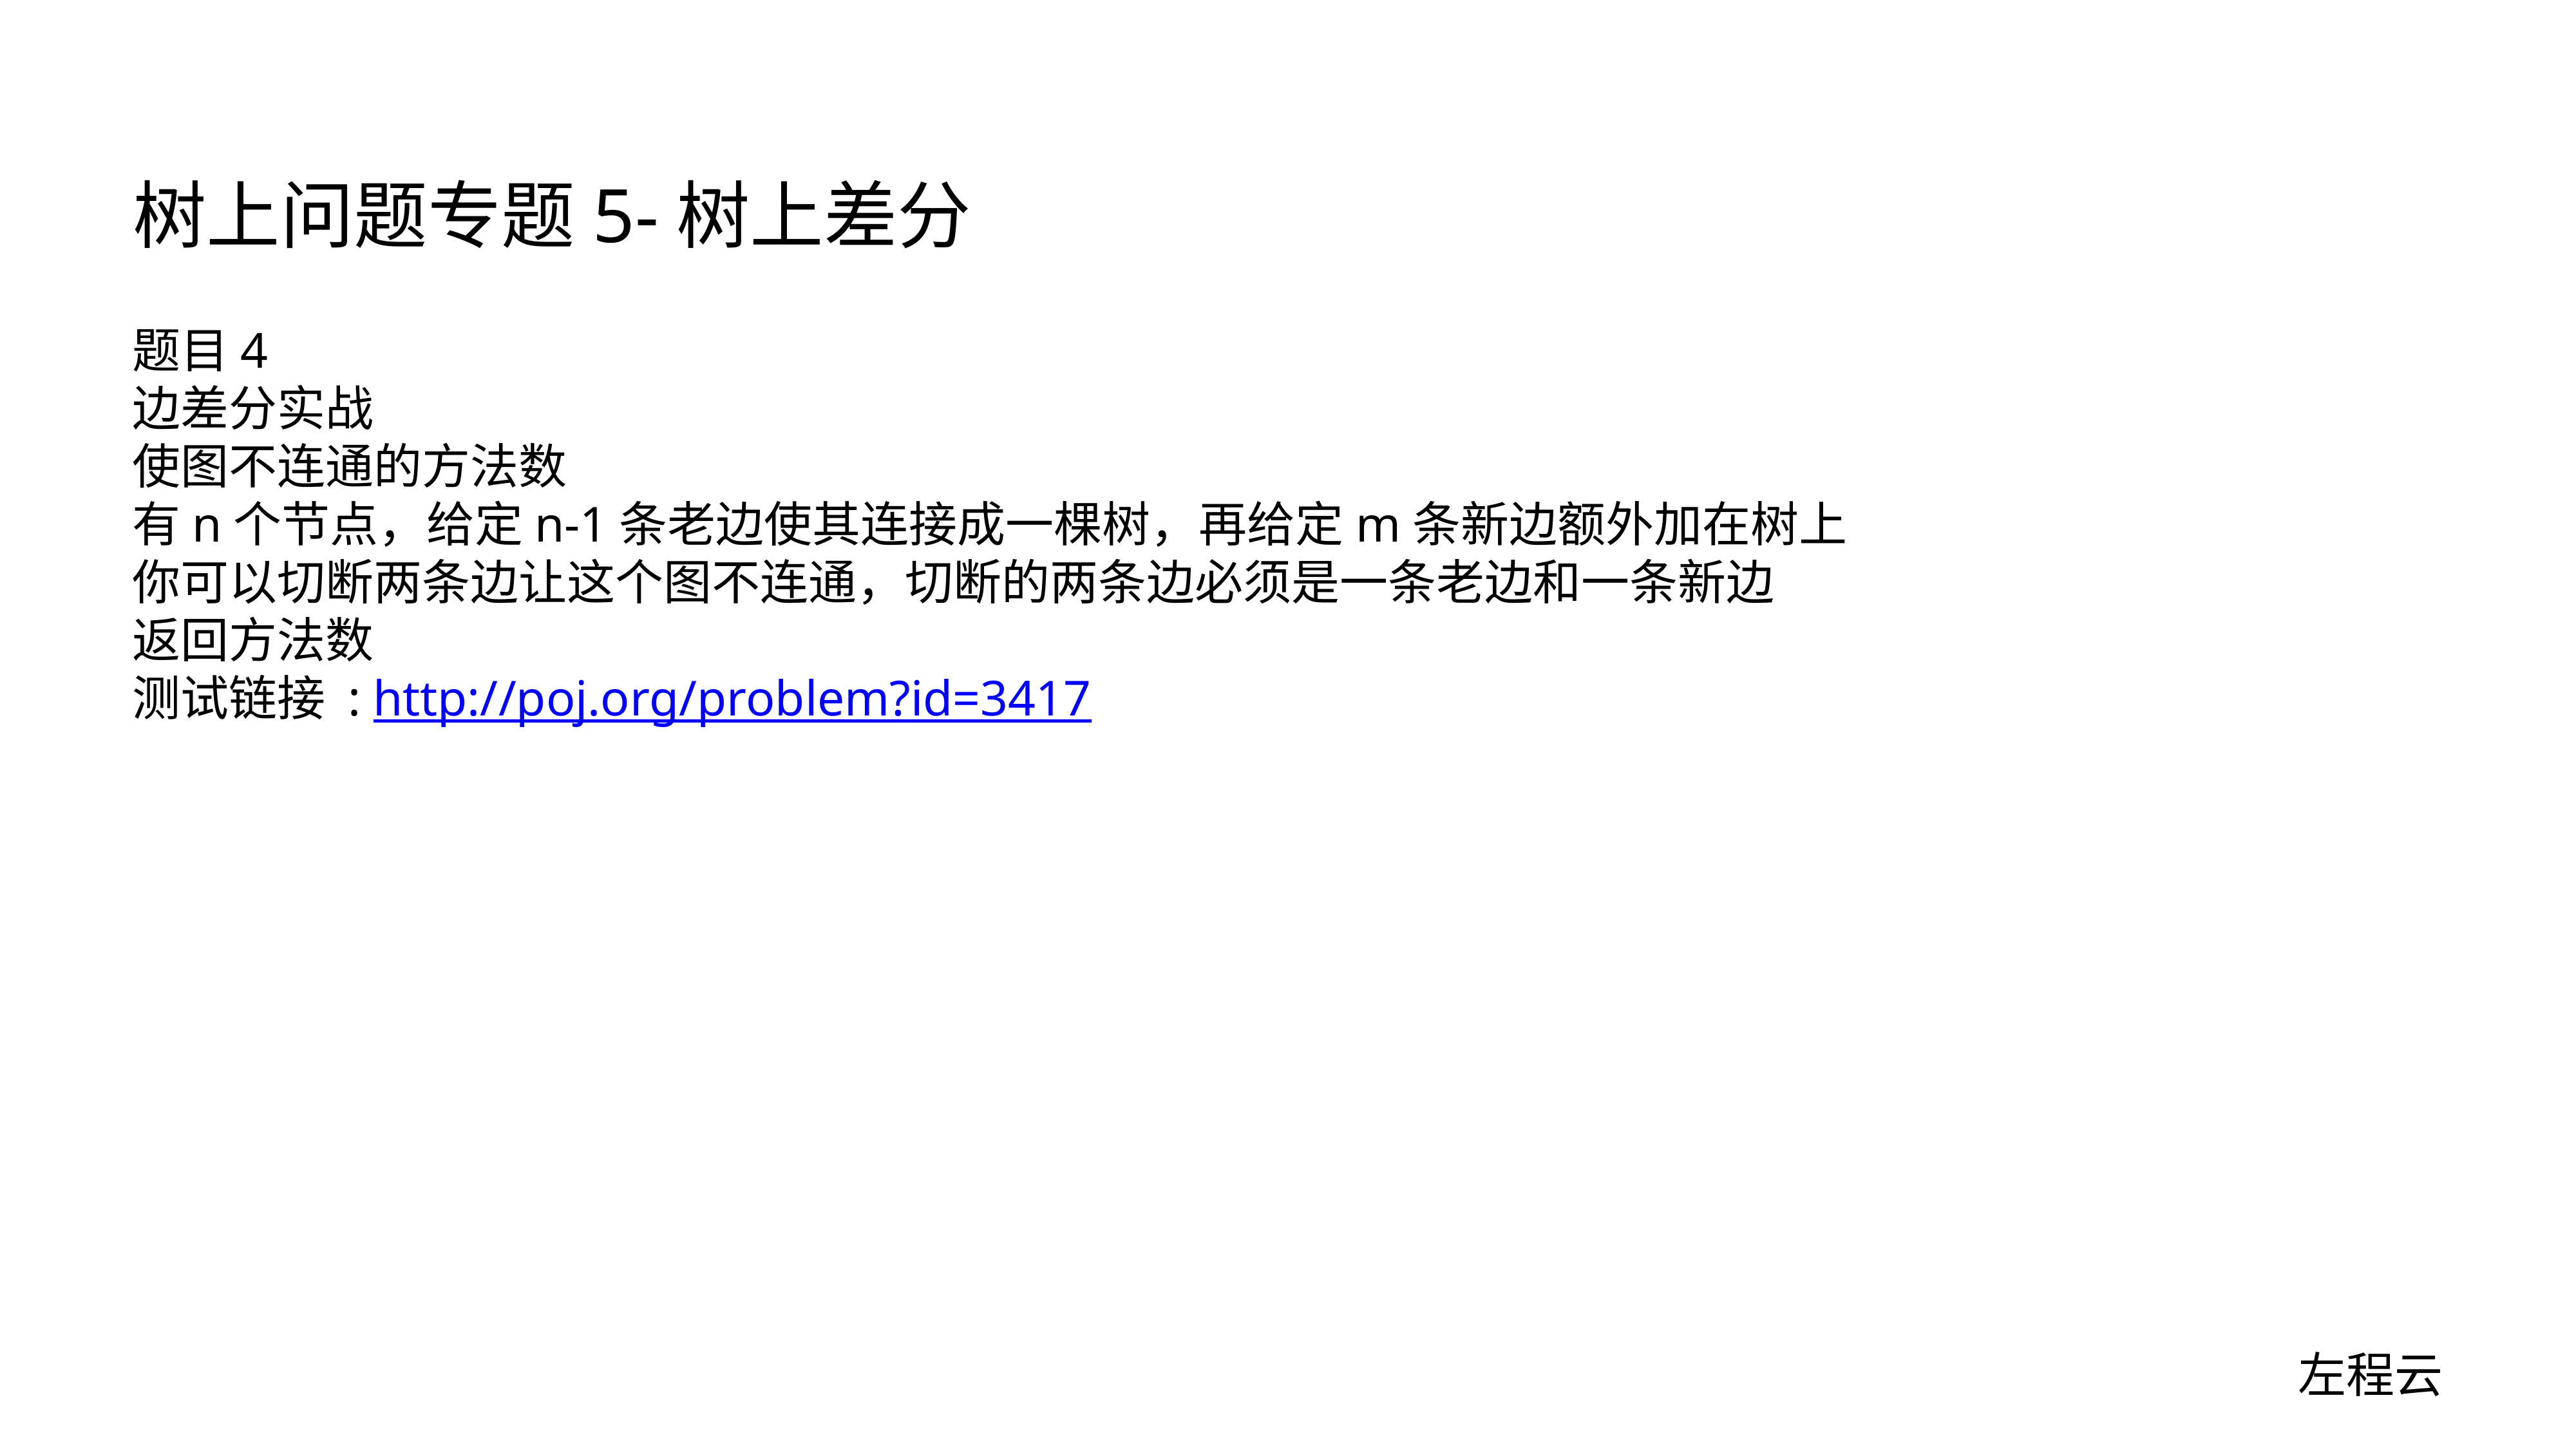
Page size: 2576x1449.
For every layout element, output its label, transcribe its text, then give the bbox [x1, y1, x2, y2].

text_box 左程云 [127, 1339, 2449, 1408]
text_box 题目4 边差分实战 使图不连通的方法数 有n个节点，给定n-1条老边使其连接成一棵树，再给定m条新边额外加在树上 你可以切断两条边让这个图不连通，切断的两条边必须是一条老边和一条新边 返回方法数 测试链接 : http://poj.org/problem?id=3417 [127, 314, 2449, 1304]
title 树上问题专题5-树上差分 [127, 48, 2449, 263]
